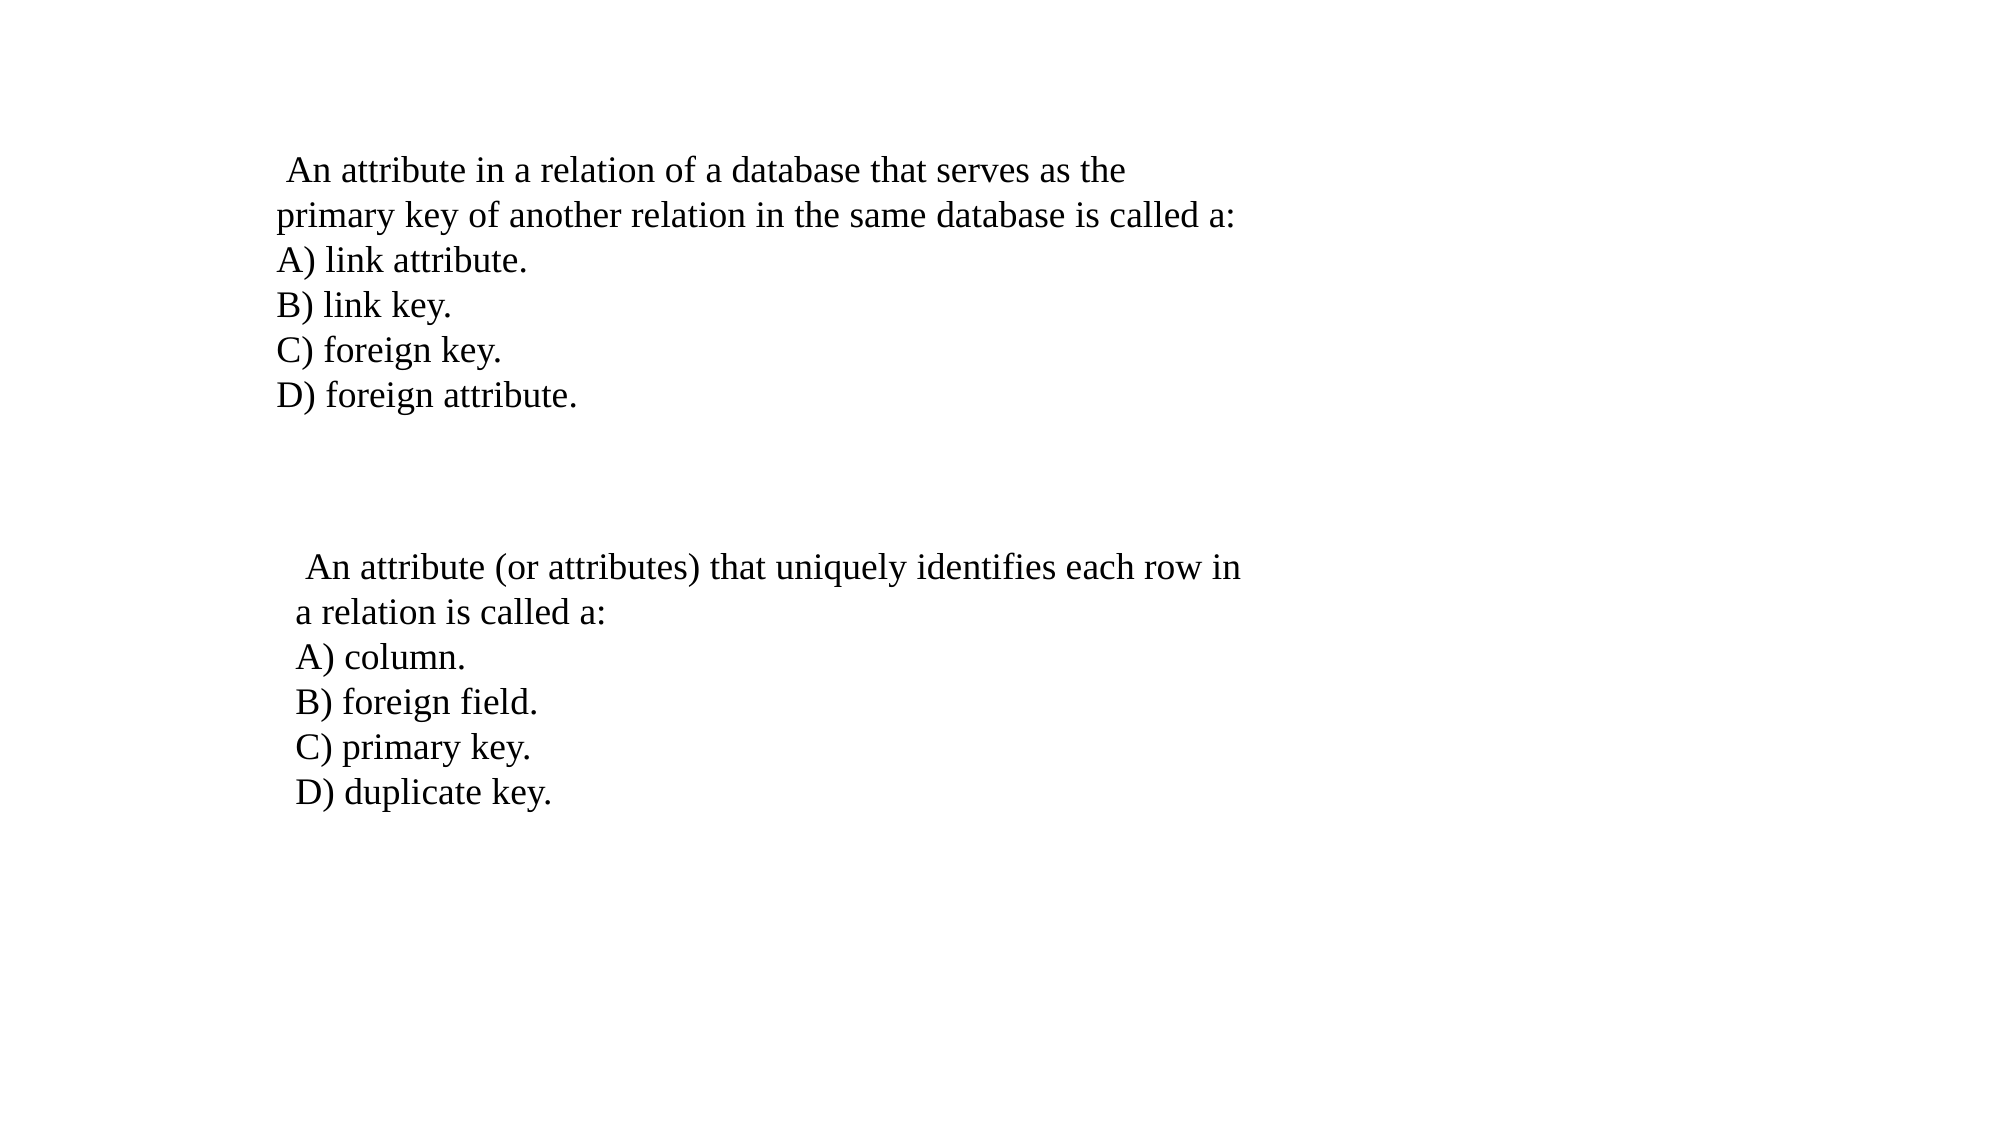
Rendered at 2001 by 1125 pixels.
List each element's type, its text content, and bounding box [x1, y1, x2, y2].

text_box An attribute in a relation of a database that serves as the primary key of another relation in the same database is called a: A) link attribute. B) link key. C) foreign key. D) foreign attribute. [261, 138, 1262, 423]
text_box An attribute (or attributes) that uniquely identifies each row in a relation is called a: A) column. B) foreign field. C) primary key. D) duplicate key. [280, 535, 1281, 820]
